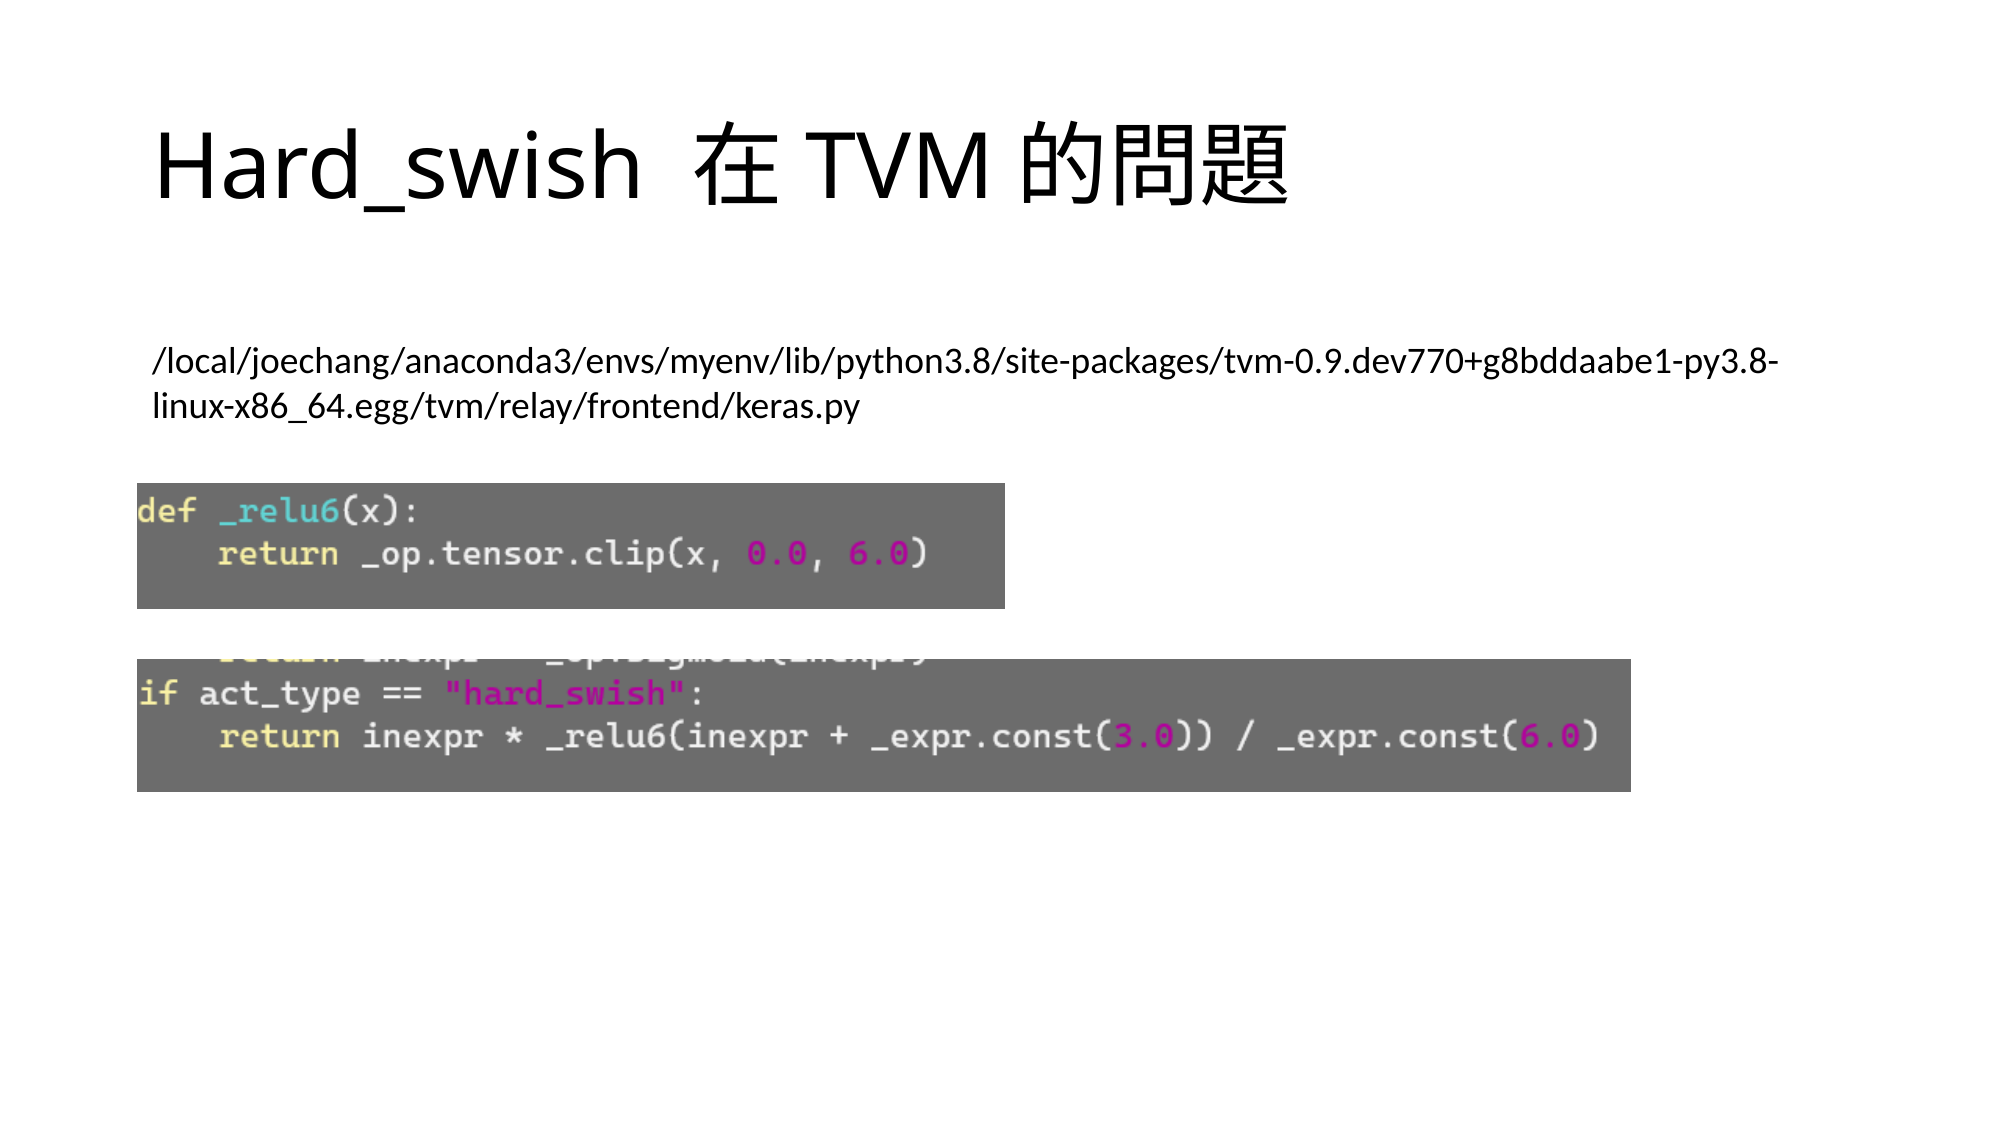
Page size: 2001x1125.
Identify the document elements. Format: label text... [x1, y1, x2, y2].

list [137, 659, 1632, 792]
picture [137, 483, 1005, 609]
title Hard_swish 在TVM的問題 [137, 59, 1863, 278]
text_box /local/joechang/anaconda3/envs/myenv/lib/python3.8/site-packages/tvm-0.9.dev770+g8bddaabe1-py3.8-linux-x86_64.egg/tvm/relay/frontend/keras.py [137, 329, 1863, 434]
